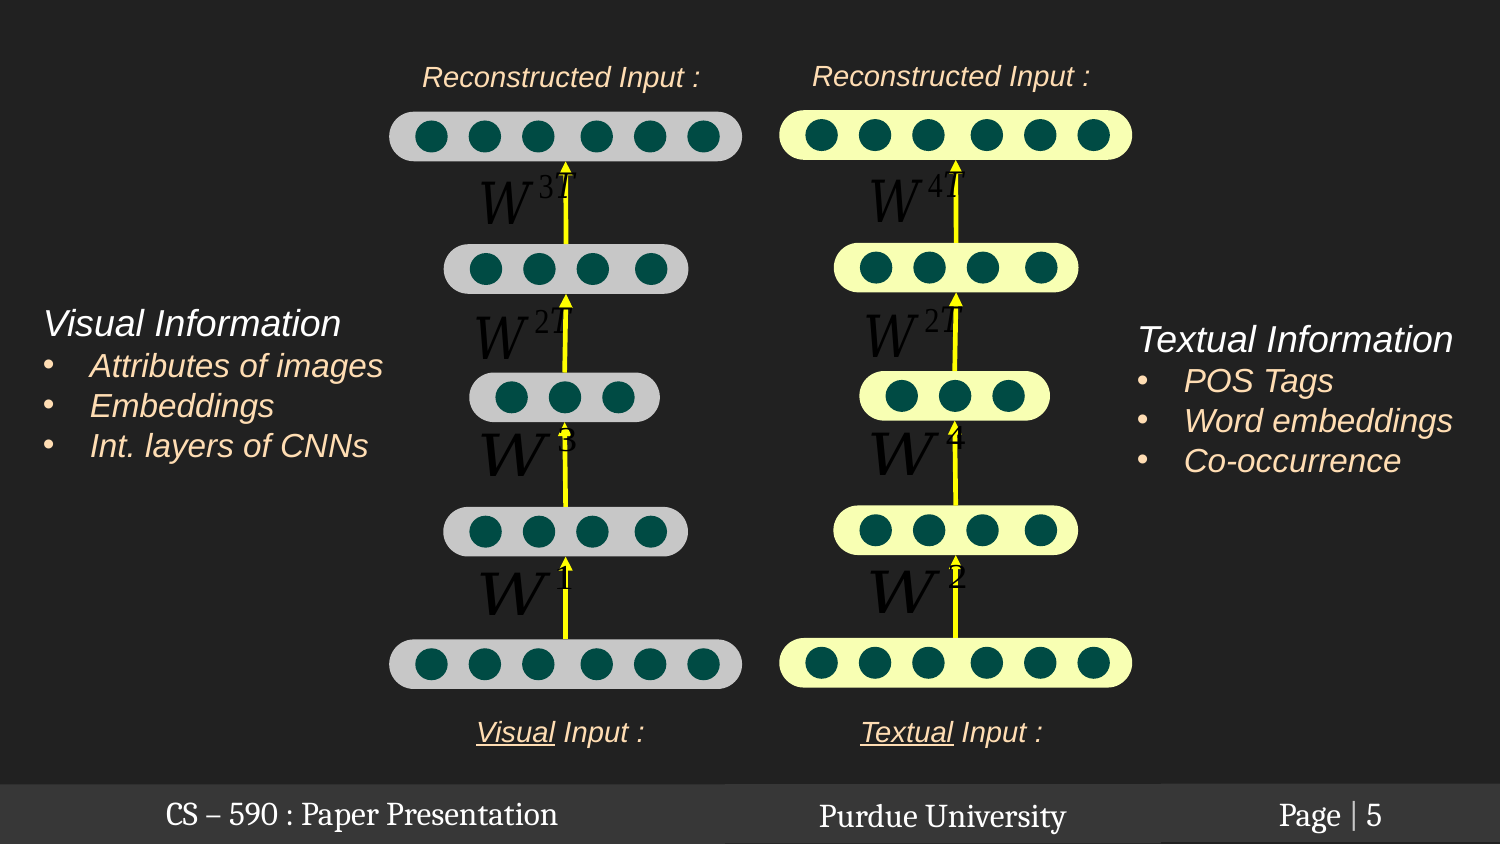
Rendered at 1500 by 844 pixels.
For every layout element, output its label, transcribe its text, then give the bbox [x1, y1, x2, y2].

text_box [736, 29, 1175, 777]
text_box Purdue University [724, 784, 1161, 844]
text_box Visual Information Attributes of images Embeddings Int. layers of CNNs [26, 271, 341, 492]
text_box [346, 30, 733, 776]
text_box CS – 590 : Paper Presentation [0, 784, 724, 844]
text_box Textual Information POS Tags Word embeddings Co-occurrence [1180, 294, 1488, 540]
slide_number Page | 5 [1160, 783, 1500, 842]
